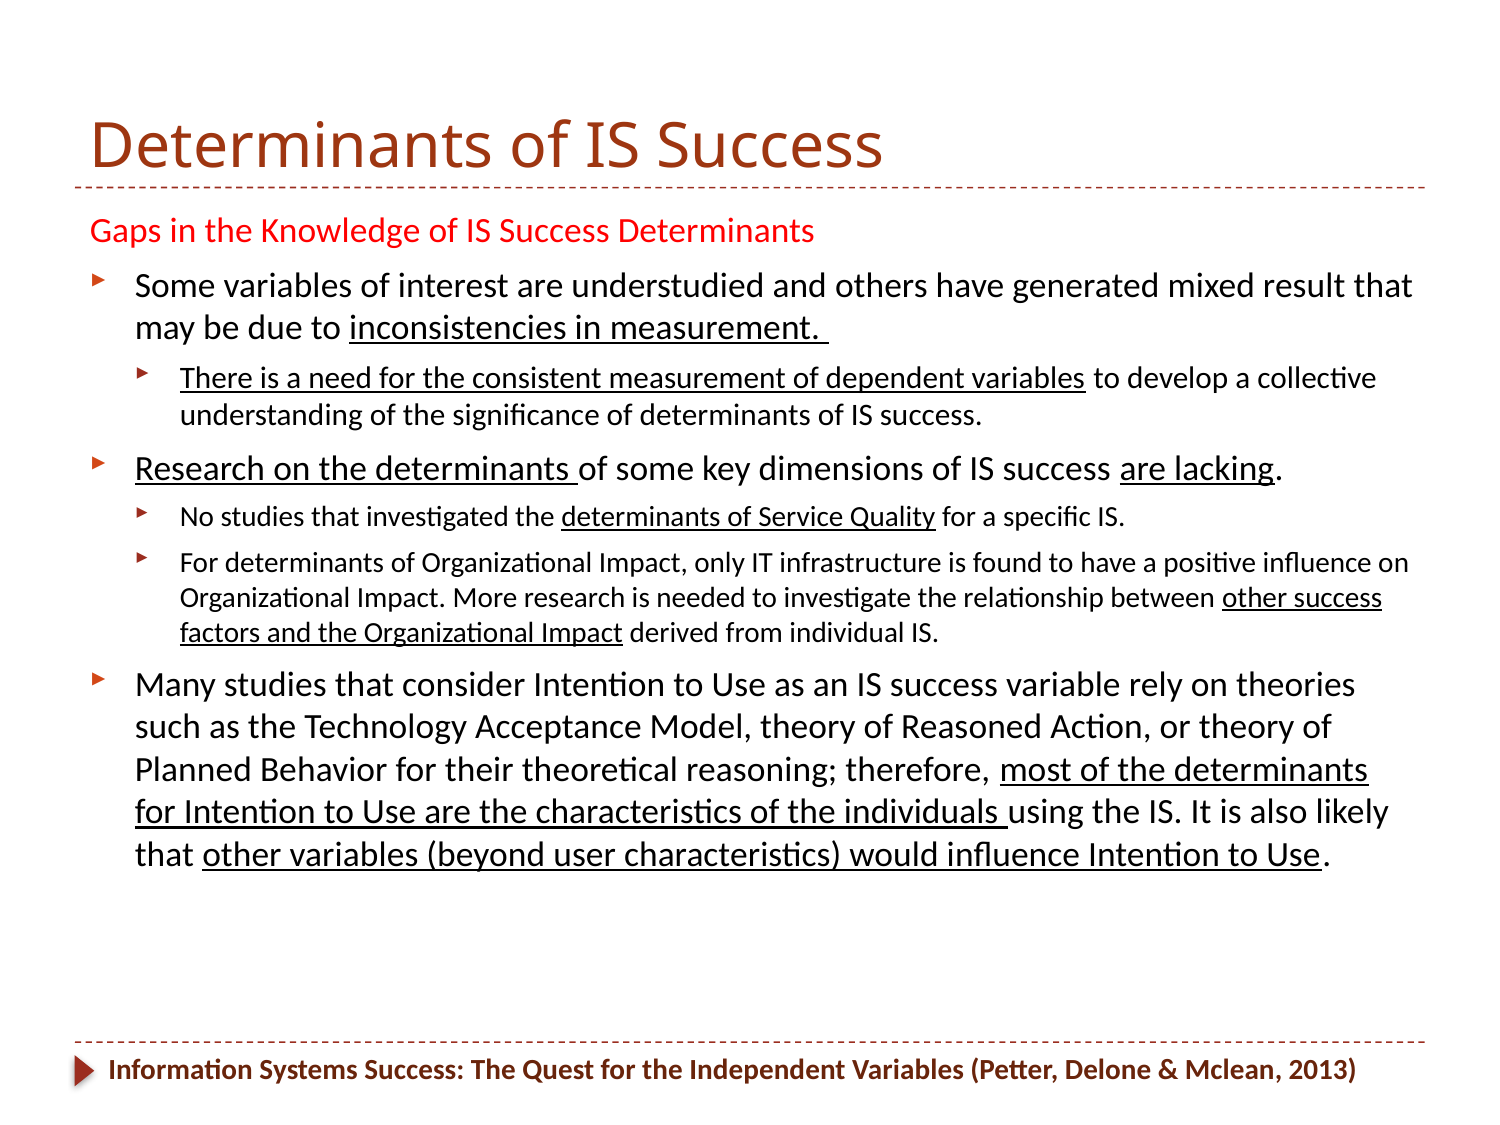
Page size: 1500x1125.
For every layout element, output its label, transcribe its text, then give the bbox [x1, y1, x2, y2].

title Determinants of IS Success [75, 24, 1425, 188]
list Gaps in the Knowledge of IS Success Determinants Some variables of interest are understudied and others have generated mixed result that may be due to inconsistencies in measurement. There is a need for the consistent measurement of dependent variables to develop a collective understanding of the significance of determinants of IS success. Research on the determinants of some key dimensions of IS success are lacking. No studies that investigated the determinants of Service Quality for a specific IS. For determinants of Organizational Impact, only IT infrastructure is found to have a positive influence on Organizational Impact. More research is needed to investigate the relationship between other success factors and the Organizational Impact derived from individual IS. Many studies that consider Intention to Use as an IS success variable rely on theories such as the Technology Acceptance Model, theory of Reasoned Action, or theory of Planned Behavior for their theoretical reasoning; therefore, most of the determinants for Intention to Use are the characteristics of the individuals using the IS. It is also likely that other variables (beyond user characteristics) would influence Intention to Use. [75, 199, 1430, 1020]
text_box Information Systems Success: The Quest for the Independent Variables (Petter, Delone & Mclean, 2013) [93, 1042, 1430, 1093]
